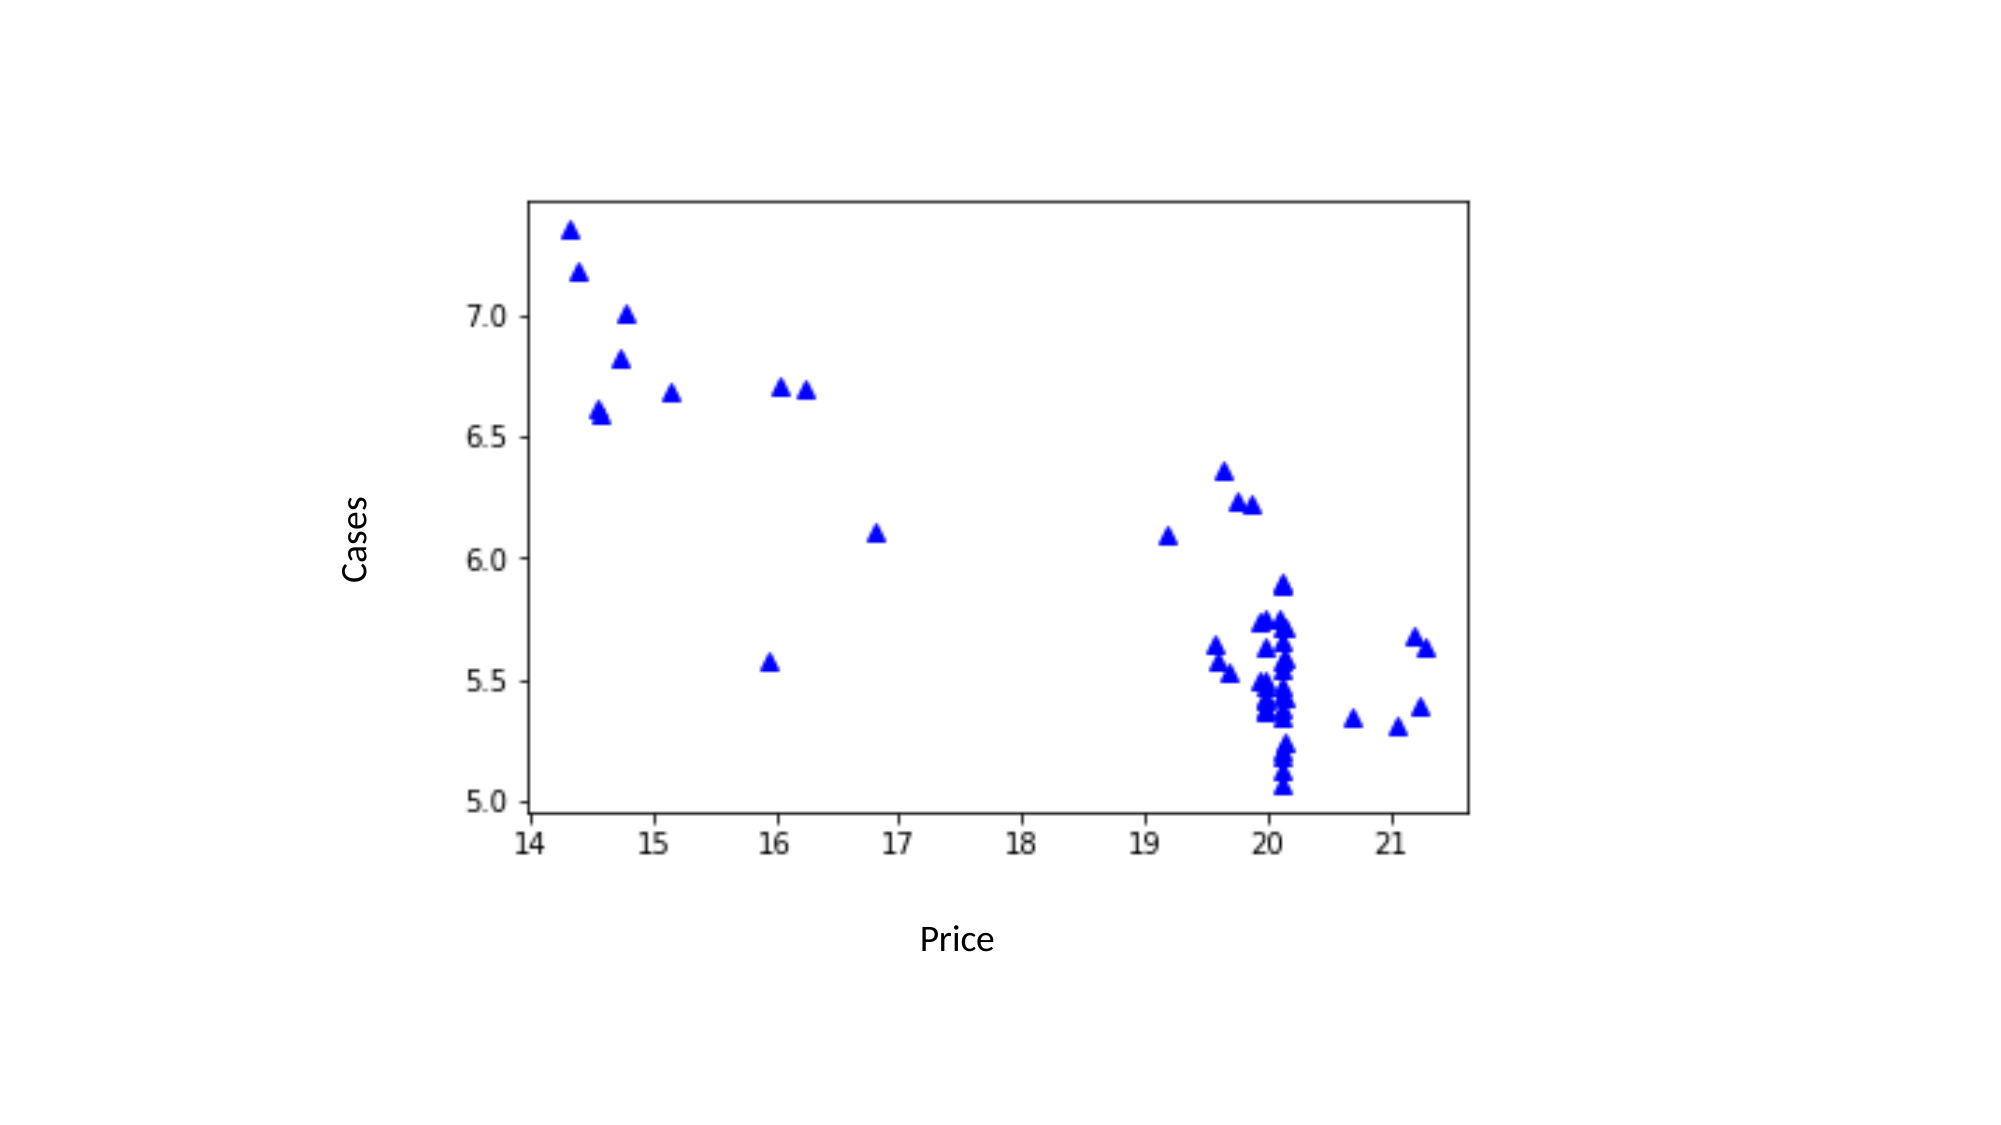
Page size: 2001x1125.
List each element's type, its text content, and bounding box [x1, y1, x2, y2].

picture [458, 193, 1496, 886]
text_box Cases [321, 481, 382, 598]
text_box Price [905, 906, 1011, 967]
